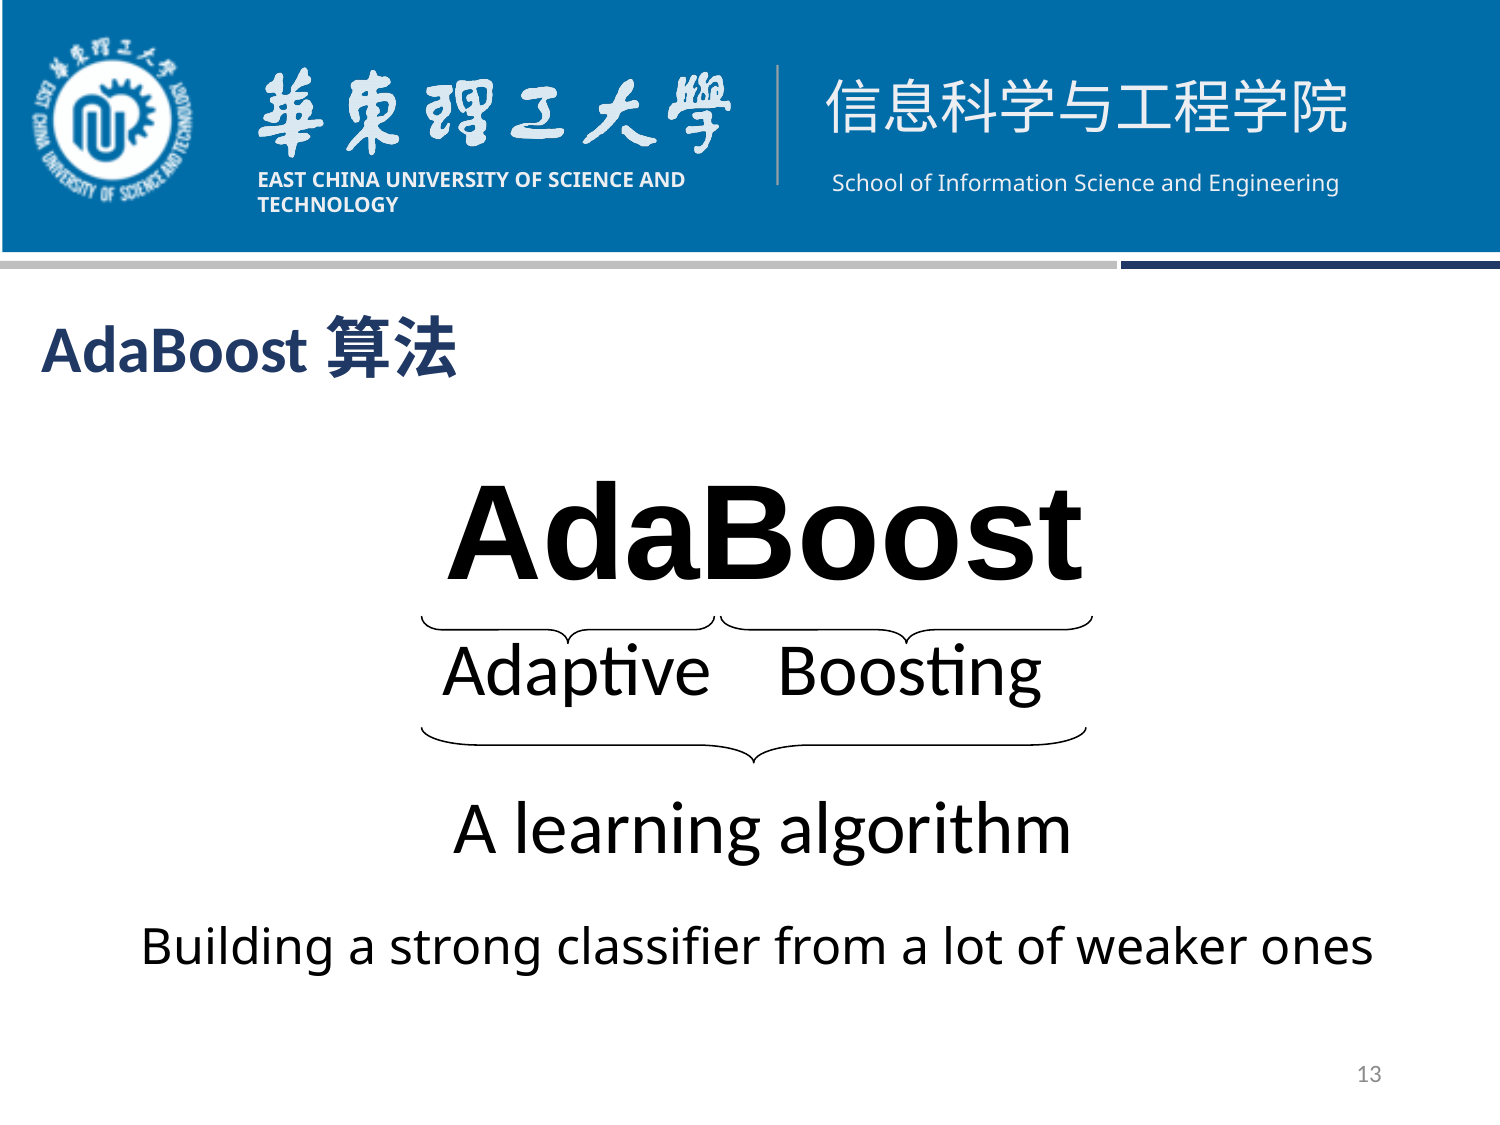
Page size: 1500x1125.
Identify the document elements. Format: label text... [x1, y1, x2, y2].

text_box AdaBoost [429, 436, 1099, 614]
text_box Building a strong classifier from a lot of weaker ones [126, 907, 1390, 982]
text_box Adaptive [421, 616, 715, 644]
text_box AdaBoost算法 [30, 269, 1411, 433]
text_box Boosting [720, 616, 1093, 644]
slide_number 13 [1059, 1042, 1397, 1103]
picture [22, 32, 202, 214]
text_box A learning algorithm [421, 727, 1086, 763]
